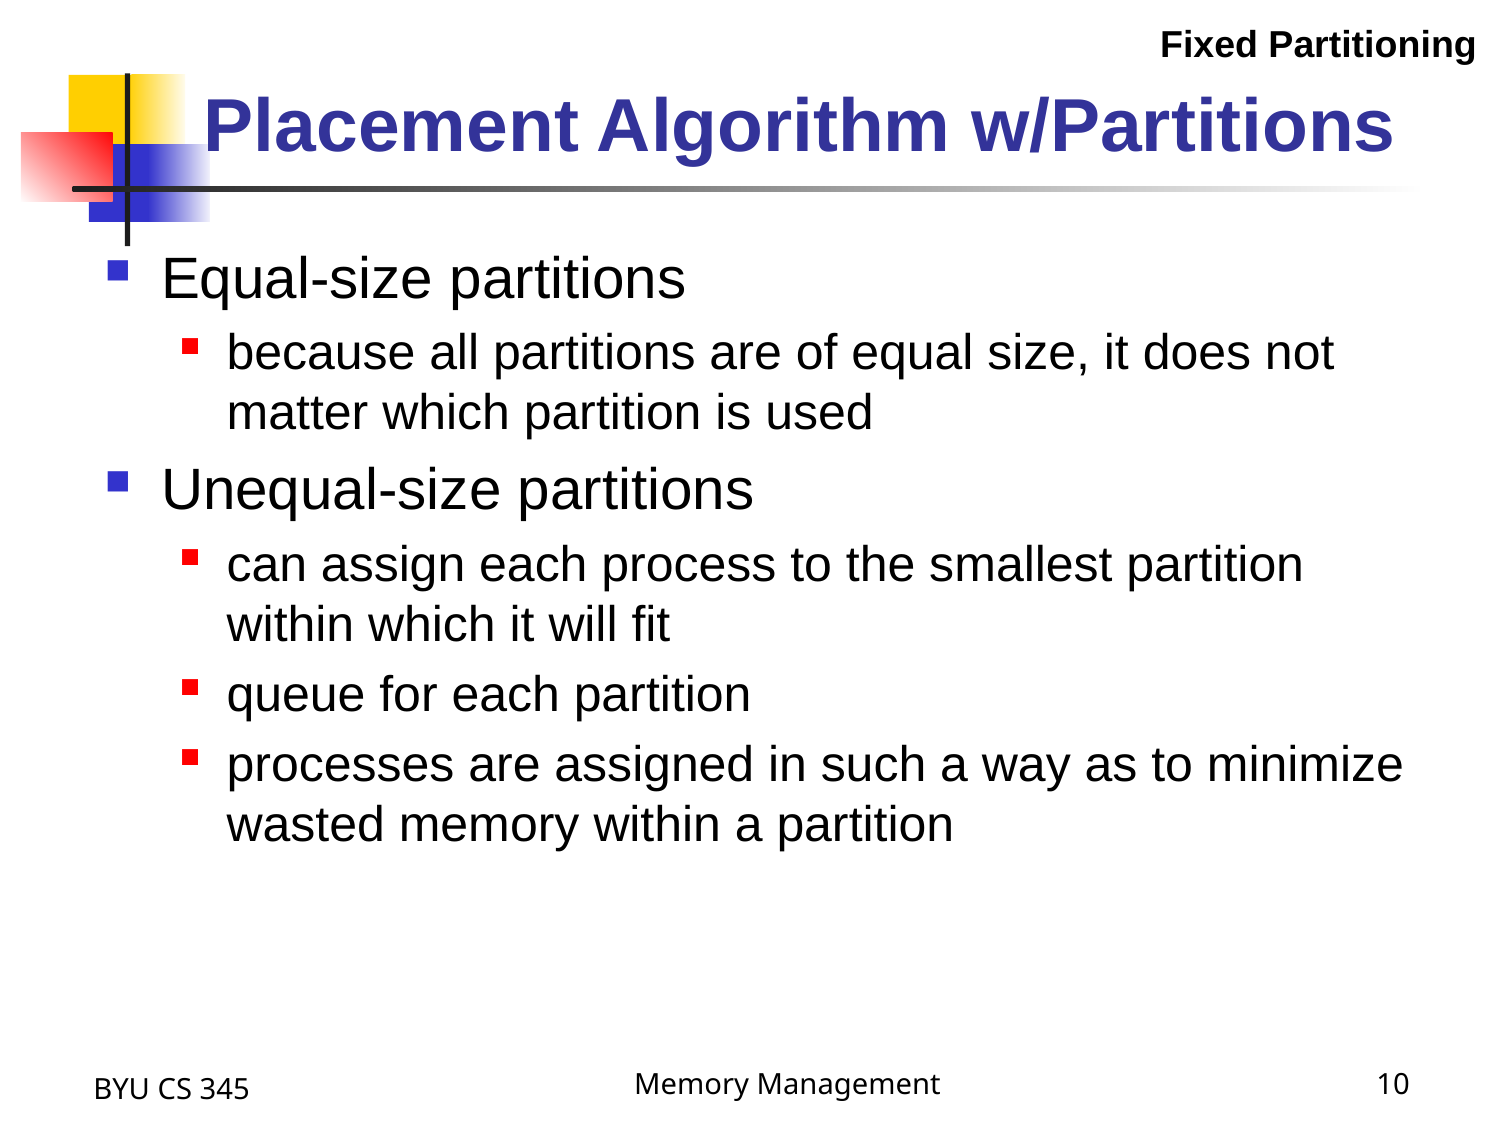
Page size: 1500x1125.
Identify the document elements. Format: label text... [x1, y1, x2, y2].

title Placement Algorithm w/Partitions [188, 31, 1468, 174]
text_box Fixed Partitioning [1061, 12, 1493, 73]
footer Memory Management [549, 1038, 1025, 1113]
list Equal-size partitions because all partitions are of equal size, it does not matter which partition is used Unequal-size partitions can assign each process to the smallest partition within which it will fit queue for each partition processes are assigned in such a way as to minimize wasted memory within a partition [89, 232, 1429, 1038]
slide_number BYU CS 345 [78, 1037, 391, 1113]
slide_number 10 [1112, 1038, 1425, 1113]
